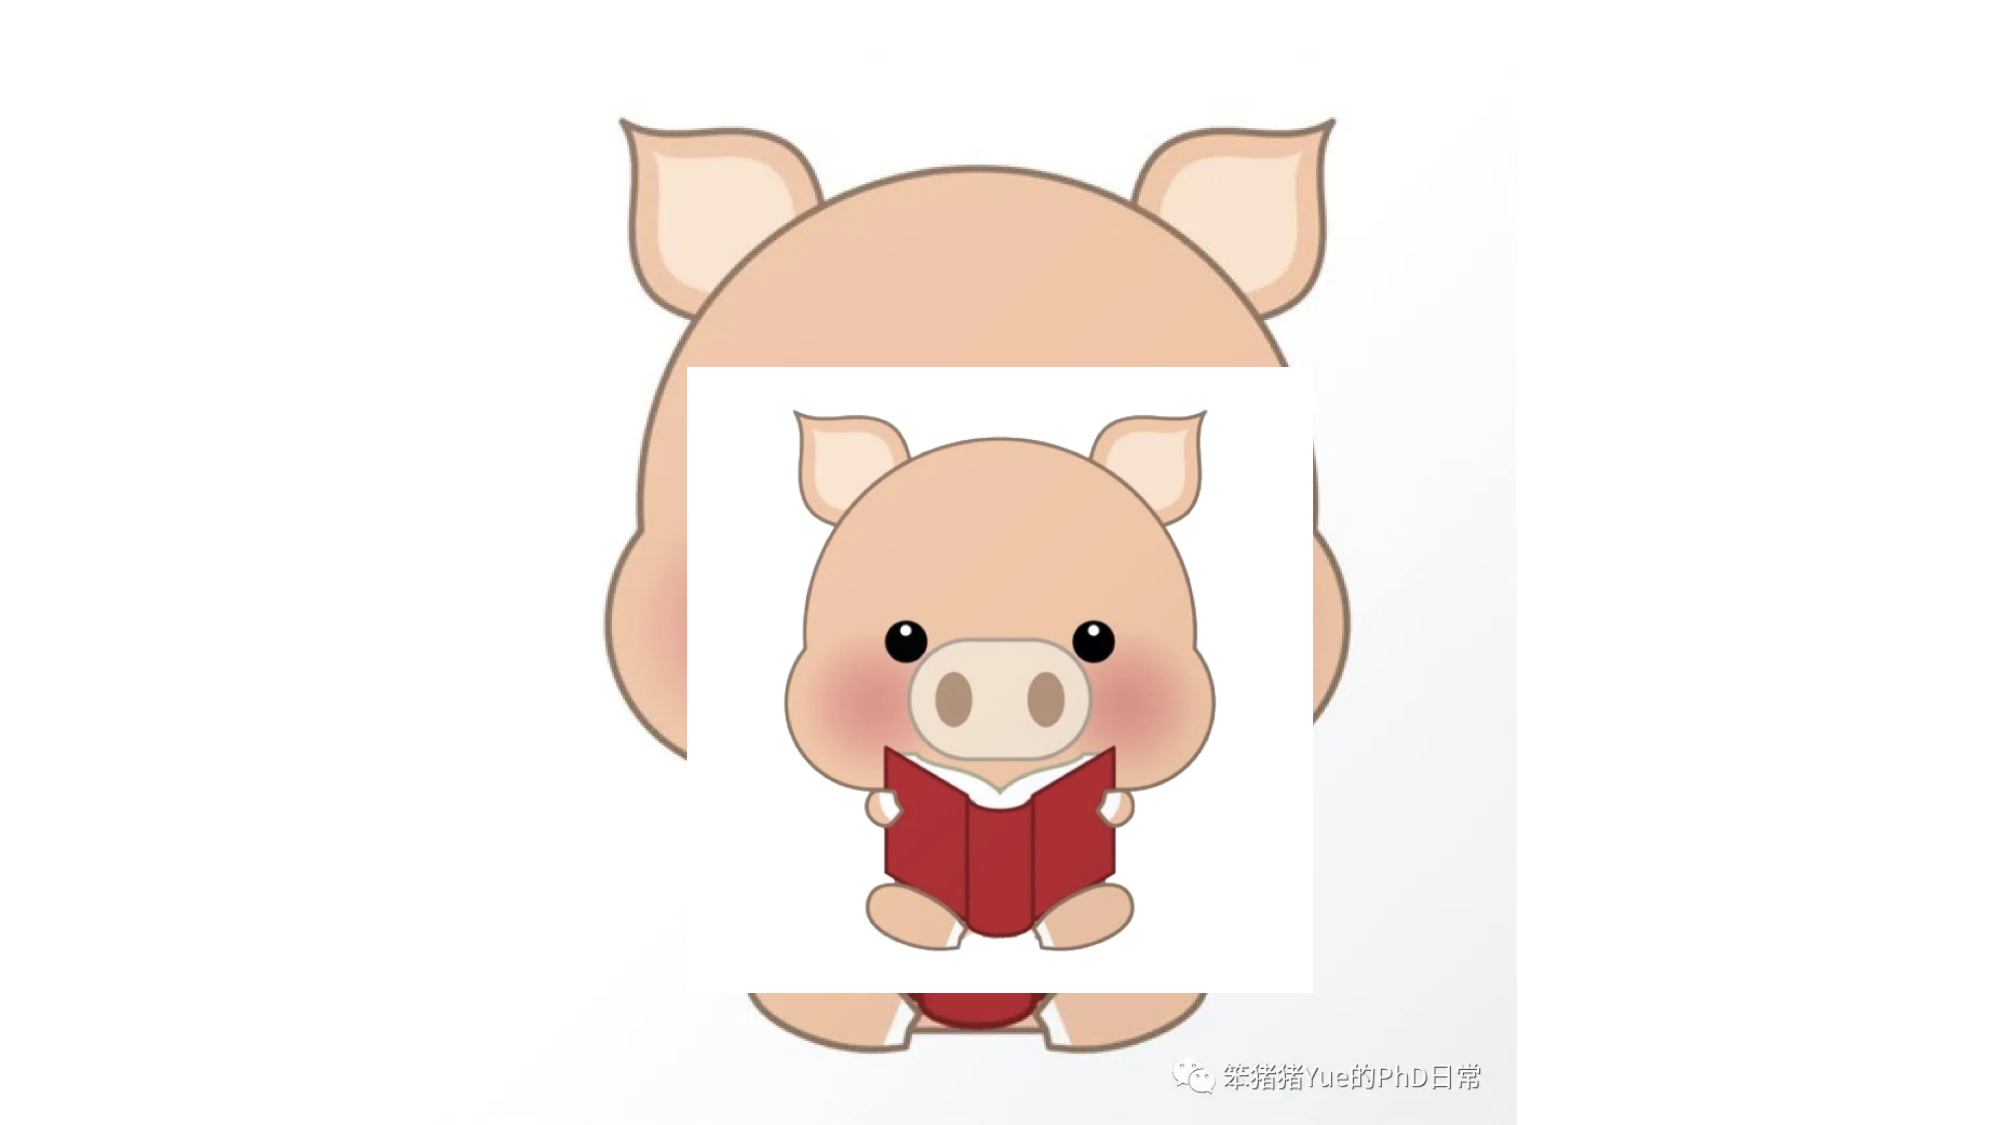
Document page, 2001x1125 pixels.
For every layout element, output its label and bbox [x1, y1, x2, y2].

picture [437, 46, 1517, 1125]
